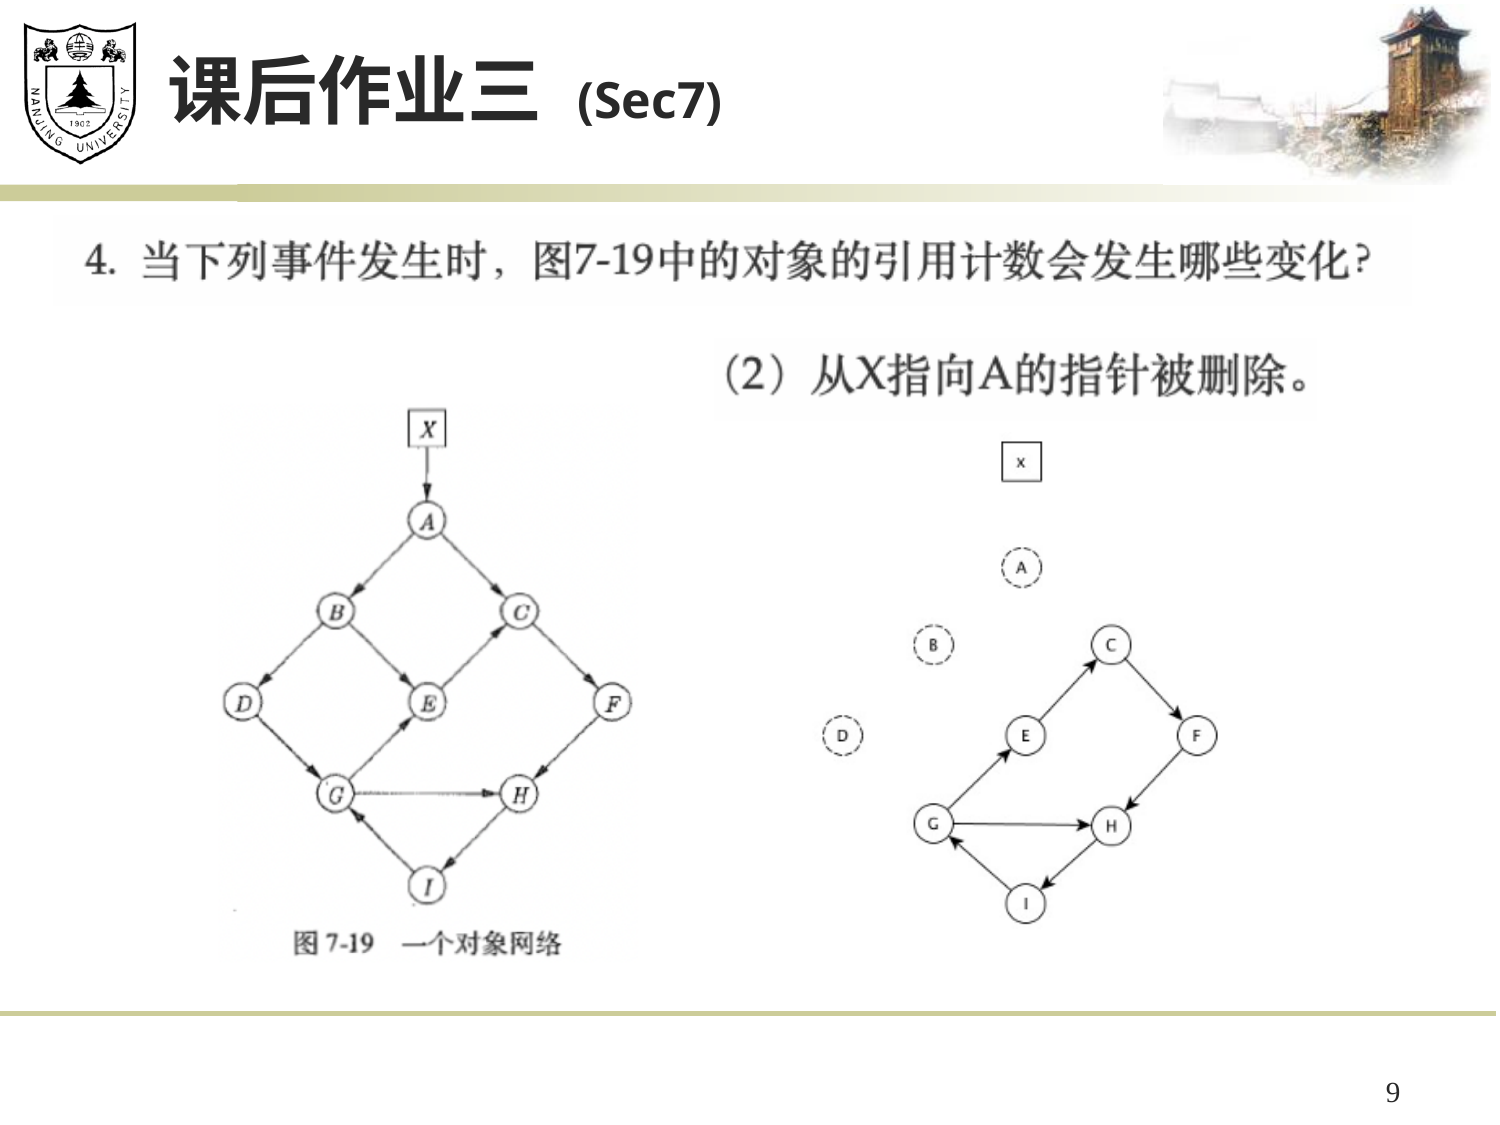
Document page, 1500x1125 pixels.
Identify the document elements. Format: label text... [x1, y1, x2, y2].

picture [805, 431, 1227, 935]
title 课后作业三 (Sec7) [152, 35, 1254, 141]
picture [52, 215, 1412, 306]
picture [218, 402, 640, 964]
picture [17, 18, 143, 168]
picture [1163, 4, 1491, 185]
picture [714, 338, 1318, 421]
picture [0, 1011, 1496, 1016]
